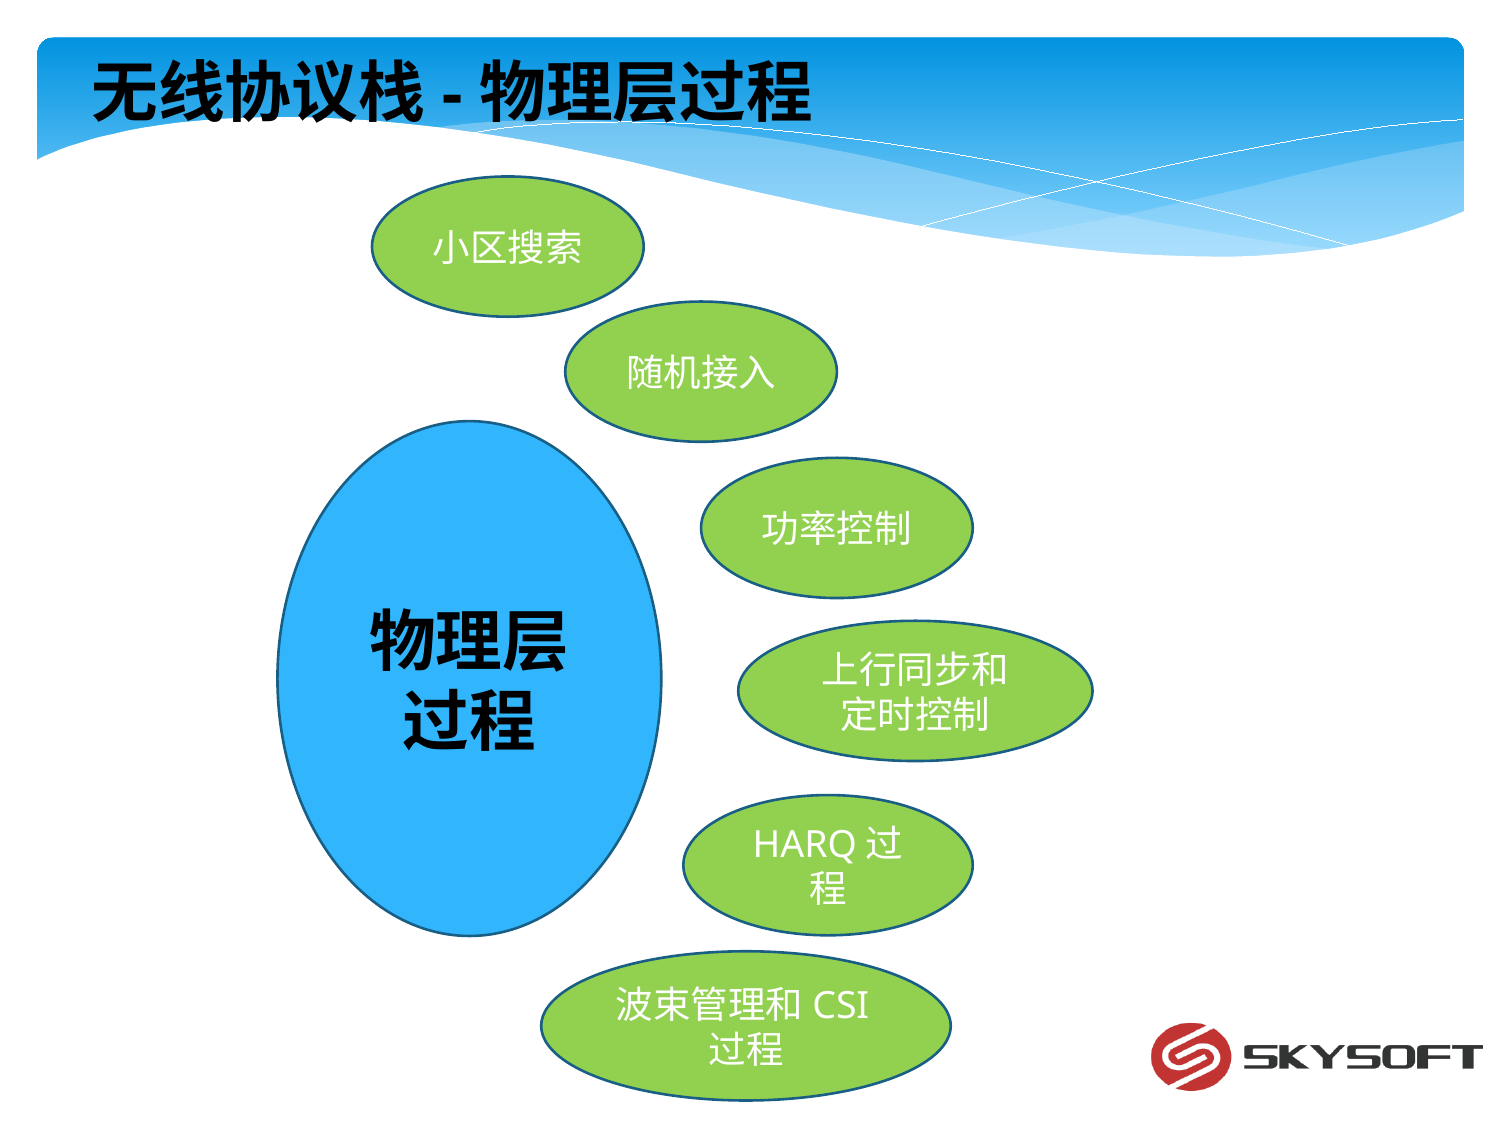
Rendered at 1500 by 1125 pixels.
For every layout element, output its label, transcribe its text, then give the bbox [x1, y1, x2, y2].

picture [1145, 1021, 1483, 1092]
text_box 小区搜索 [370, 175, 645, 319]
text_box 功率控制 [699, 456, 975, 600]
text_box 无线协议栈-物理层过程 [76, 42, 1366, 138]
text_box HARQ过程 [682, 793, 975, 937]
text_box 随机接入 [563, 300, 839, 444]
text_box 上行同步和定时控制 [736, 619, 1094, 763]
text_box 物理层过程 [276, 419, 663, 938]
text_box 波束管理和CSI过程 [539, 949, 953, 1102]
